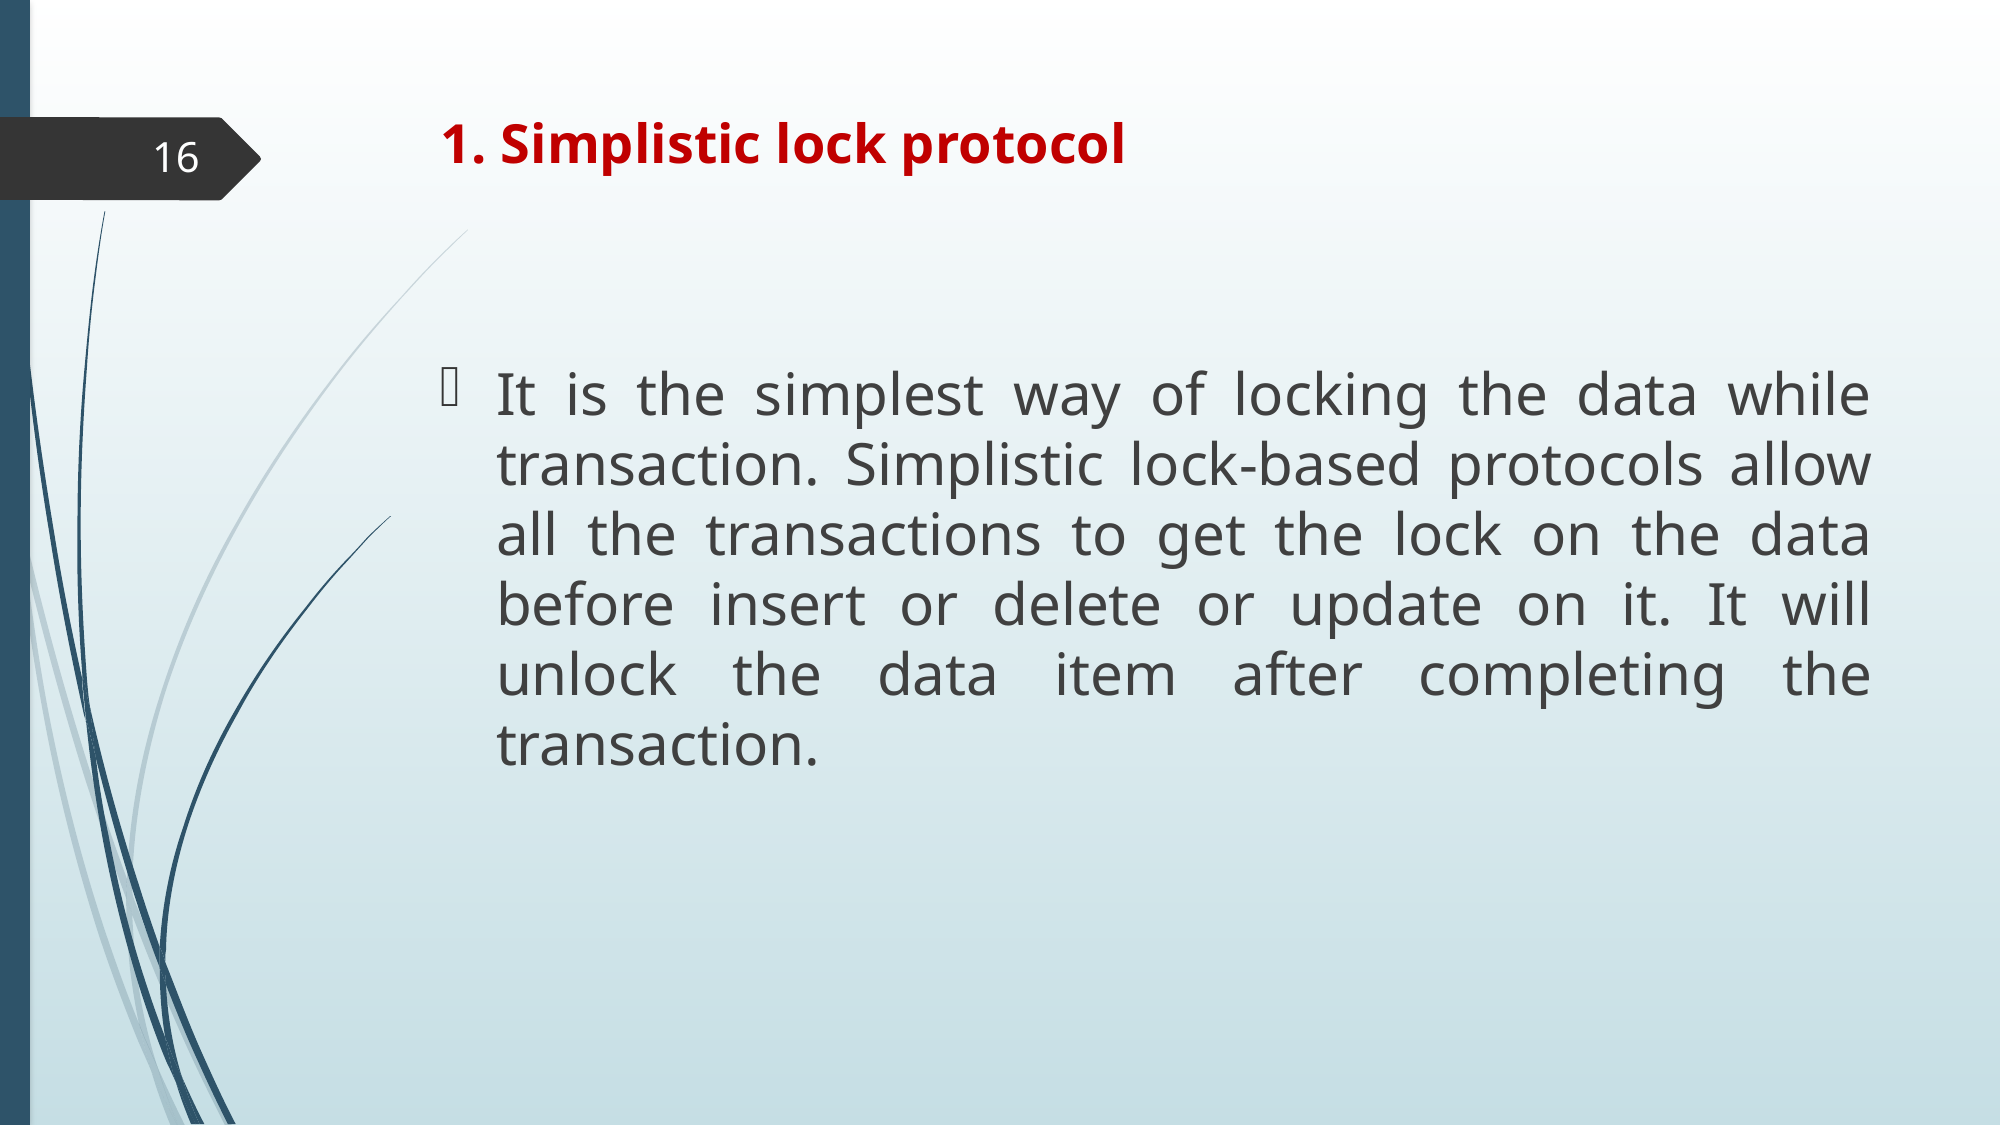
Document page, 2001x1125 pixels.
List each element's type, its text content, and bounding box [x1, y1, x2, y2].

title 1. Simplistic lock protocol [425, 102, 1888, 313]
list It is the simplest way of locking the data while transaction. Simplistic lock-based protocols allow all the transactions to get the lock on the data before insert or delete or update on it. It will unlock the data item after completing the transaction. [424, 350, 1888, 970]
slide_number 16 [87, 129, 216, 190]
